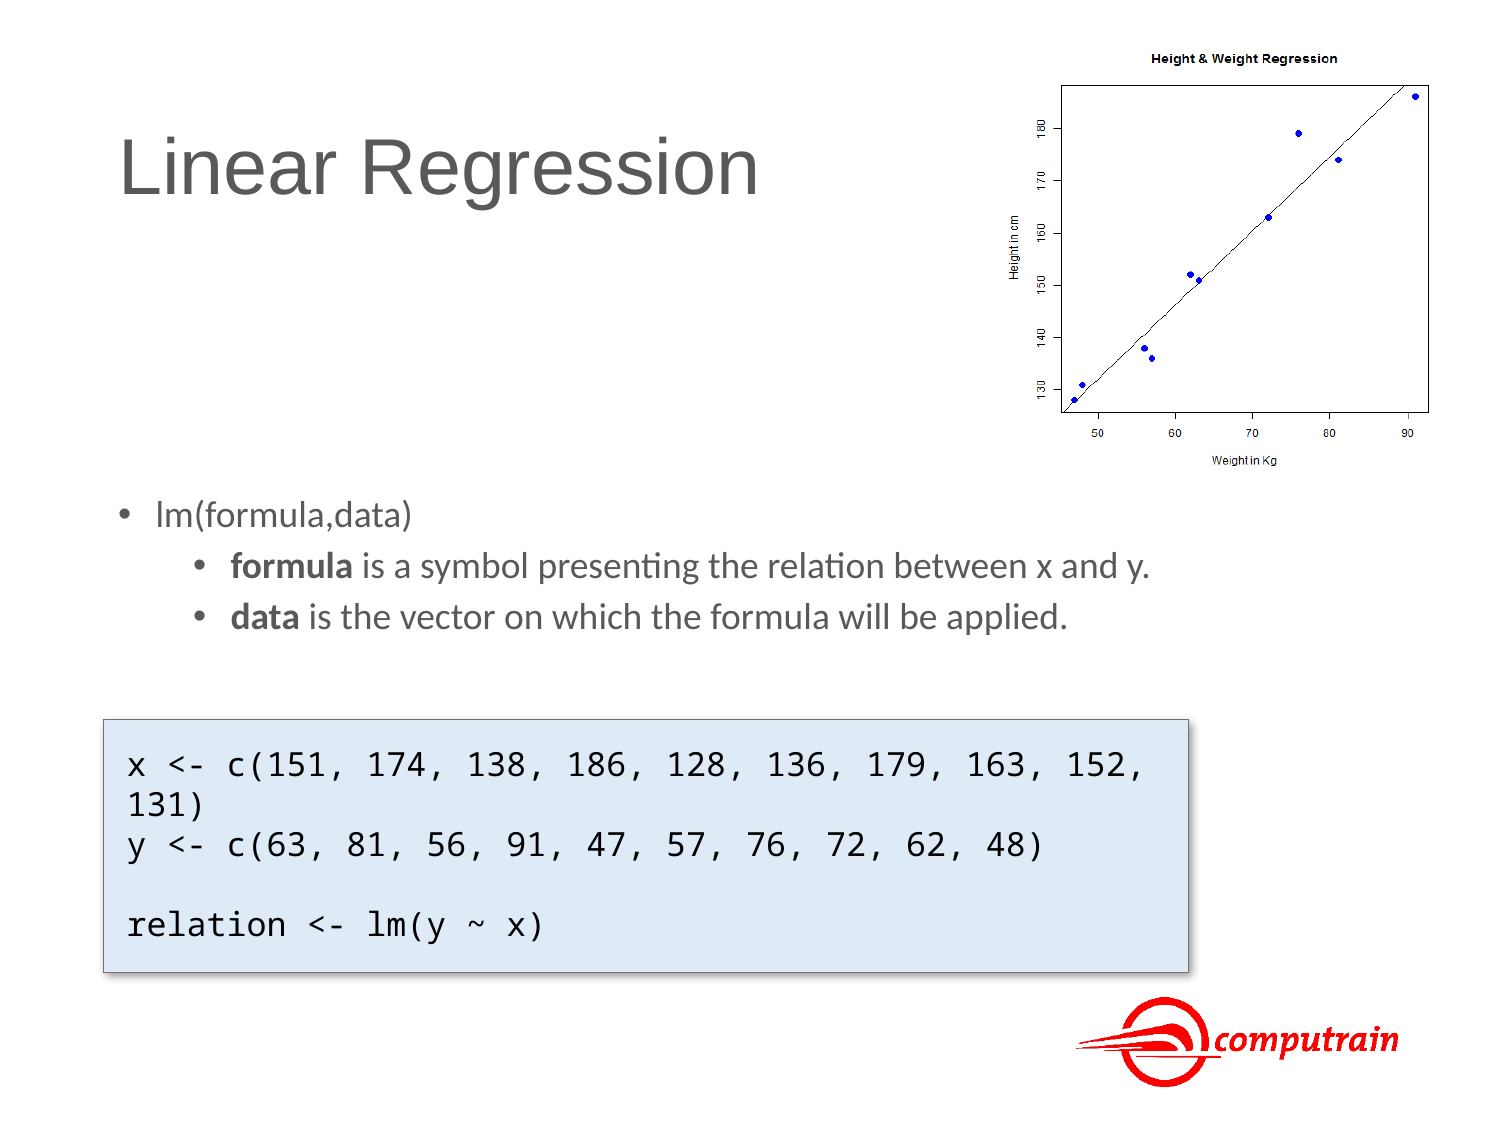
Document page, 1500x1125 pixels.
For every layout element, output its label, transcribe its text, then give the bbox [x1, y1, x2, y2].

list lm(formula,data) formula is a symbol presenting the relation between x and y. data is the vector on which the formula will be applied. [103, 299, 1397, 939]
picture [1076, 997, 1398, 1087]
title Linear Regression [103, 59, 1005, 278]
text_box x <- c(151, 174, 138, 186, 128, 136, 179, 163, 152, 131) y <- c(63, 81, 56, 91, 47, 57, 76, 72, 62, 48) relation <- lm(y ~ x) [103, 719, 1189, 973]
picture [1005, 29, 1457, 481]
